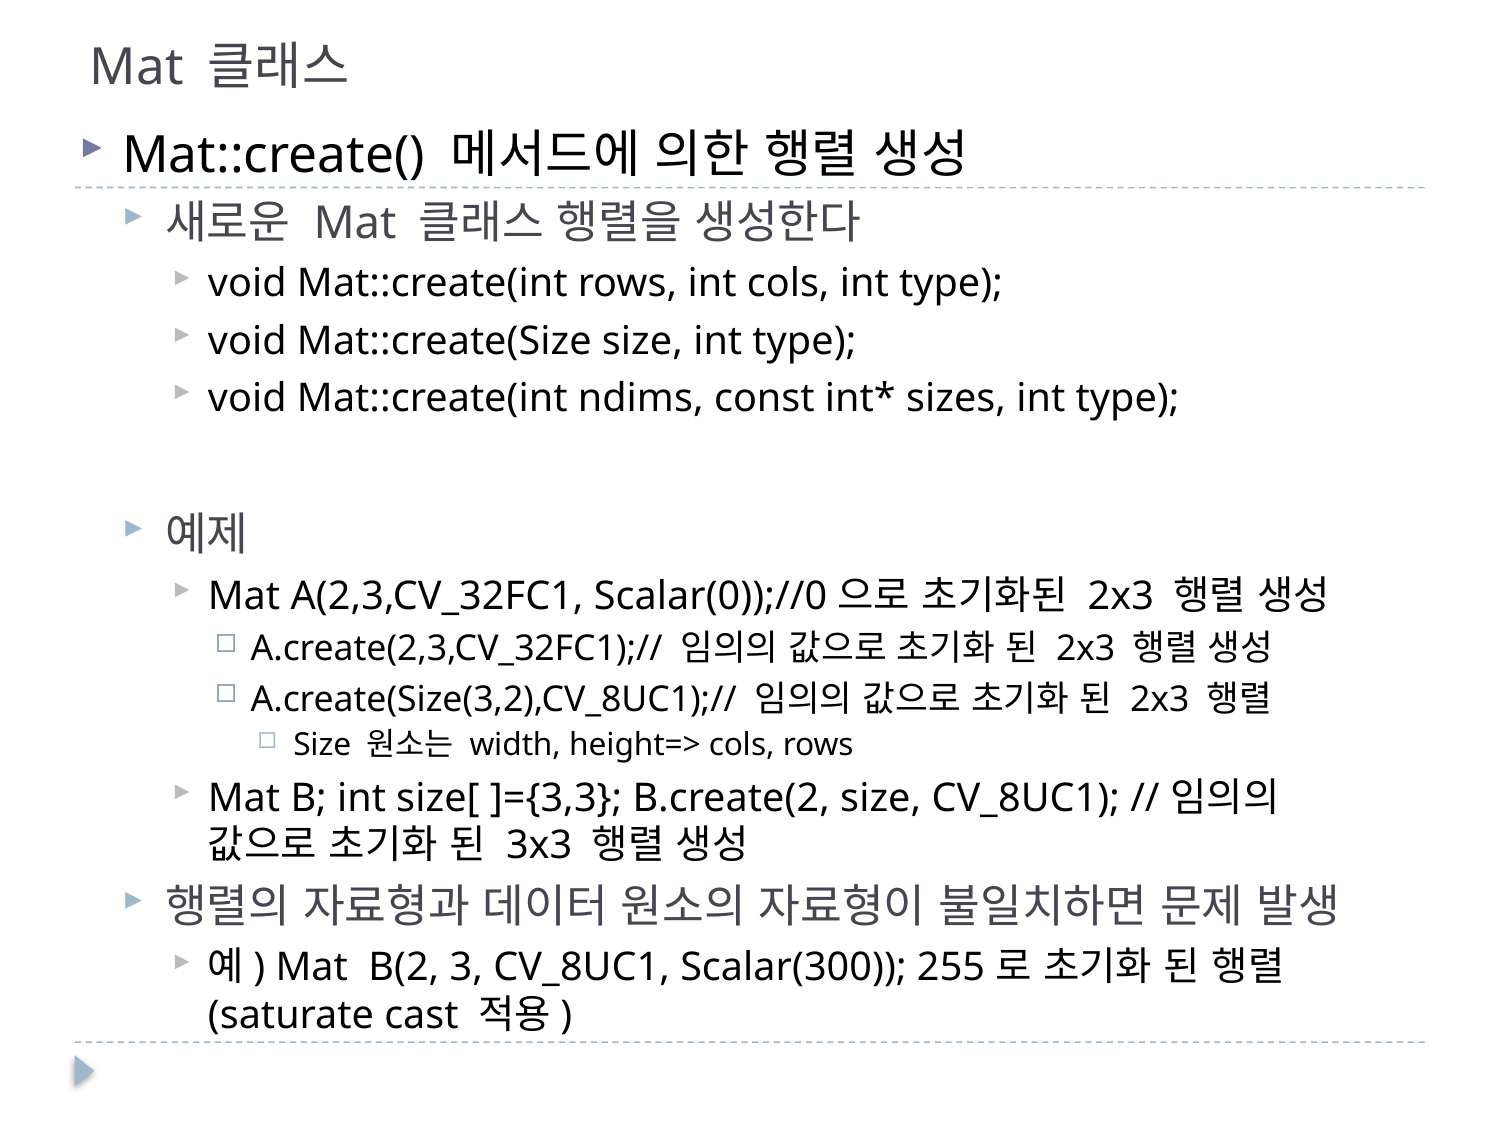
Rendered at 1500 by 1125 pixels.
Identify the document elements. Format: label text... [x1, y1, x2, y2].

title Mat 클래스 [75, 24, 1425, 102]
list Mat::create() 메서드에 의한 행렬 생성 새로운 Mat 클래스 행렬을 생성한다 void Mat::create(int rows, int cols, int type); void Mat::create(Size size, int type); void Mat::create(int ndims, const int* sizes, int type); 예제 Mat A(2,3,CV_32FC1, Scalar(0));//0으로 초기화된 2x3 행렬 생성 A.create(2,3,CV_32FC1);// 임의의 값으로 초기화 된 2x3 행렬 생성 A.create(Size(3,2),CV_8UC1);// 임의의 값으로 초기화 된 2x3 행렬 Size 원소는 width, height=> cols, rows Mat B; int size[ ]={3,3}; B.create(2, size, CV_8UC1); //임의의 값으로 초기화 된 3x3 행렬 생성 행렬의 자료형과 데이터 원소의 자료형이 불일치하면 문제 발생 예) Mat B(2, 3, CV_8UC1, Scalar(300)); 255로 초기화 된 행렬(saturate cast 적용) [64, 113, 1415, 1059]
